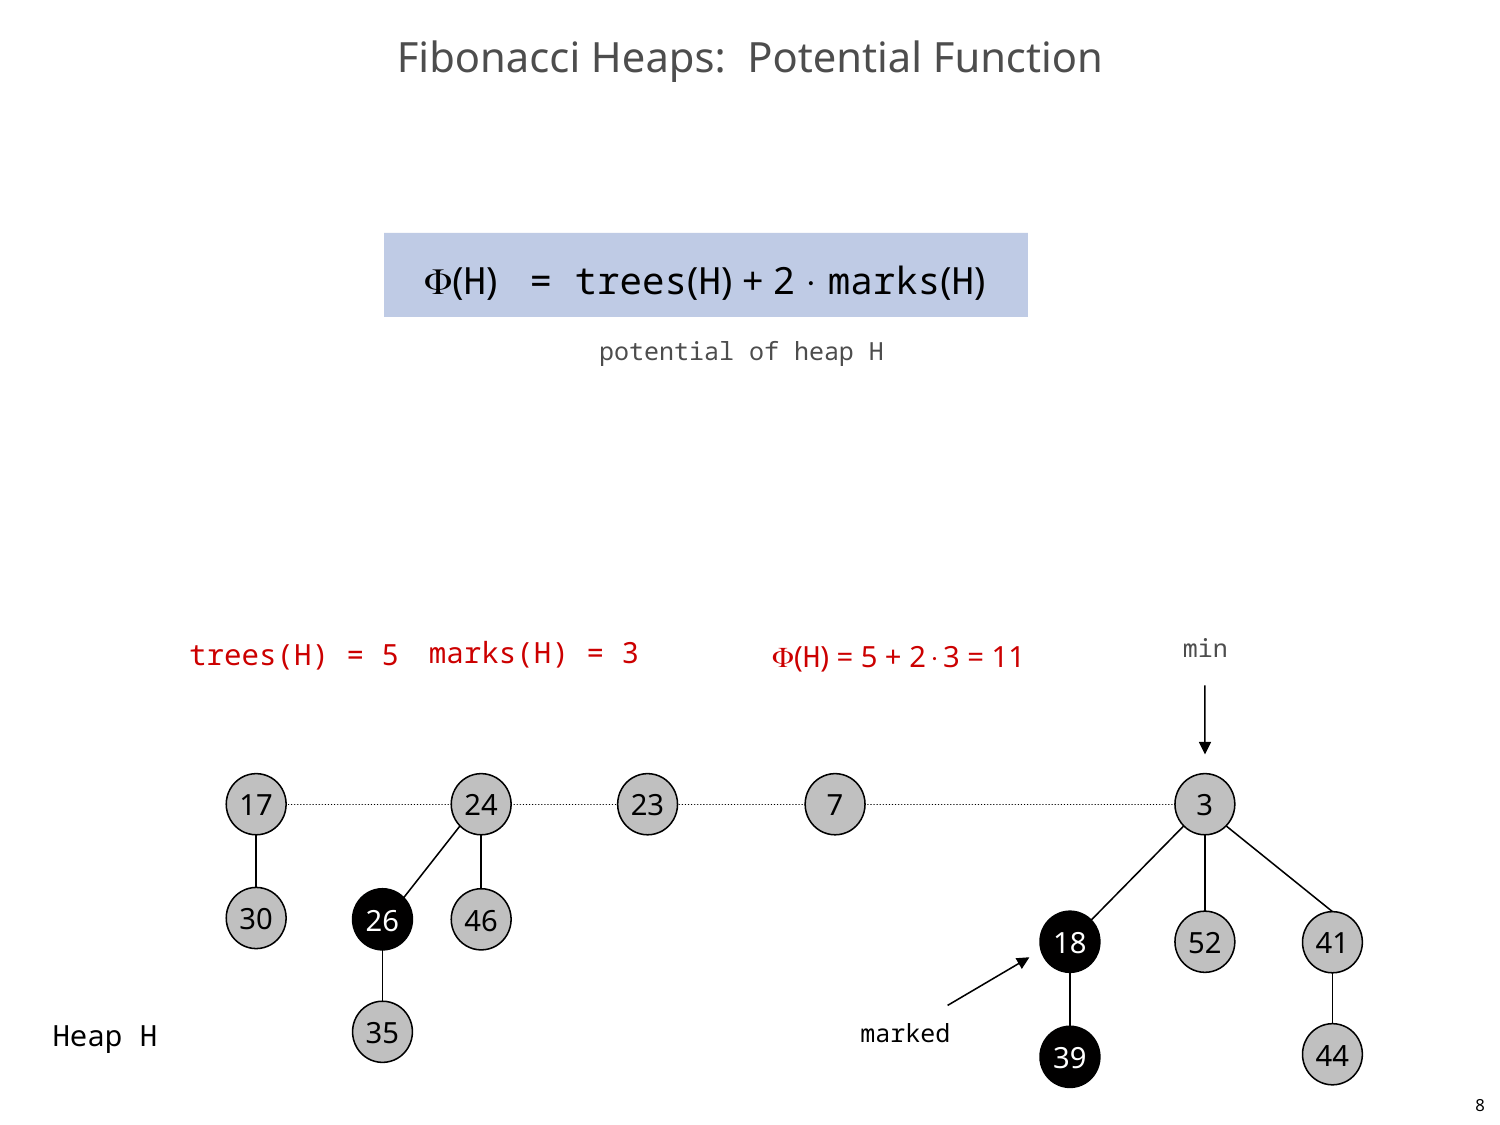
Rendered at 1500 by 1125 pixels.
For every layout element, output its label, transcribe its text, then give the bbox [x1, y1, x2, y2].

text_box [947, 957, 1030, 1006]
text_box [403, 825, 461, 898]
text_box 23 [617, 773, 678, 835]
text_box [1090, 825, 1185, 921]
text_box 7 [805, 773, 866, 835]
text_box 26 [352, 888, 413, 950]
text_box 46 [451, 888, 512, 950]
text_box marked [845, 1010, 966, 1056]
text_box 24 [451, 773, 512, 835]
text_box 35 [352, 1001, 413, 1063]
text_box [1225, 825, 1333, 912]
text_box Heap H [37, 1009, 173, 1060]
text_box 41 [1302, 912, 1363, 973]
text_box 39 [1040, 1026, 1100, 1088]
text_box trees(H) = 5 [264, 623, 325, 685]
text_box min [1167, 625, 1244, 671]
text_box 3 [1174, 773, 1235, 835]
text_box (H) = trees(H) + 2  marks(H) [384, 232, 1028, 317]
text_box 17 [226, 773, 287, 835]
text_box marks(H) = 3 [504, 621, 564, 683]
text_box potential of heap H [583, 327, 900, 373]
title Fibonacci Heaps: Potential Function [0, 24, 1500, 100]
text_box [1198, 685, 1212, 755]
text_box 52 [1174, 911, 1235, 973]
text_box 44 [1302, 1023, 1363, 1085]
text_box (H) = 5 + 23 = 11 [756, 630, 1041, 681]
slide_number 8 [1187, 1087, 1500, 1125]
text_box 18 [1040, 911, 1100, 973]
text_box 30 [226, 887, 287, 949]
